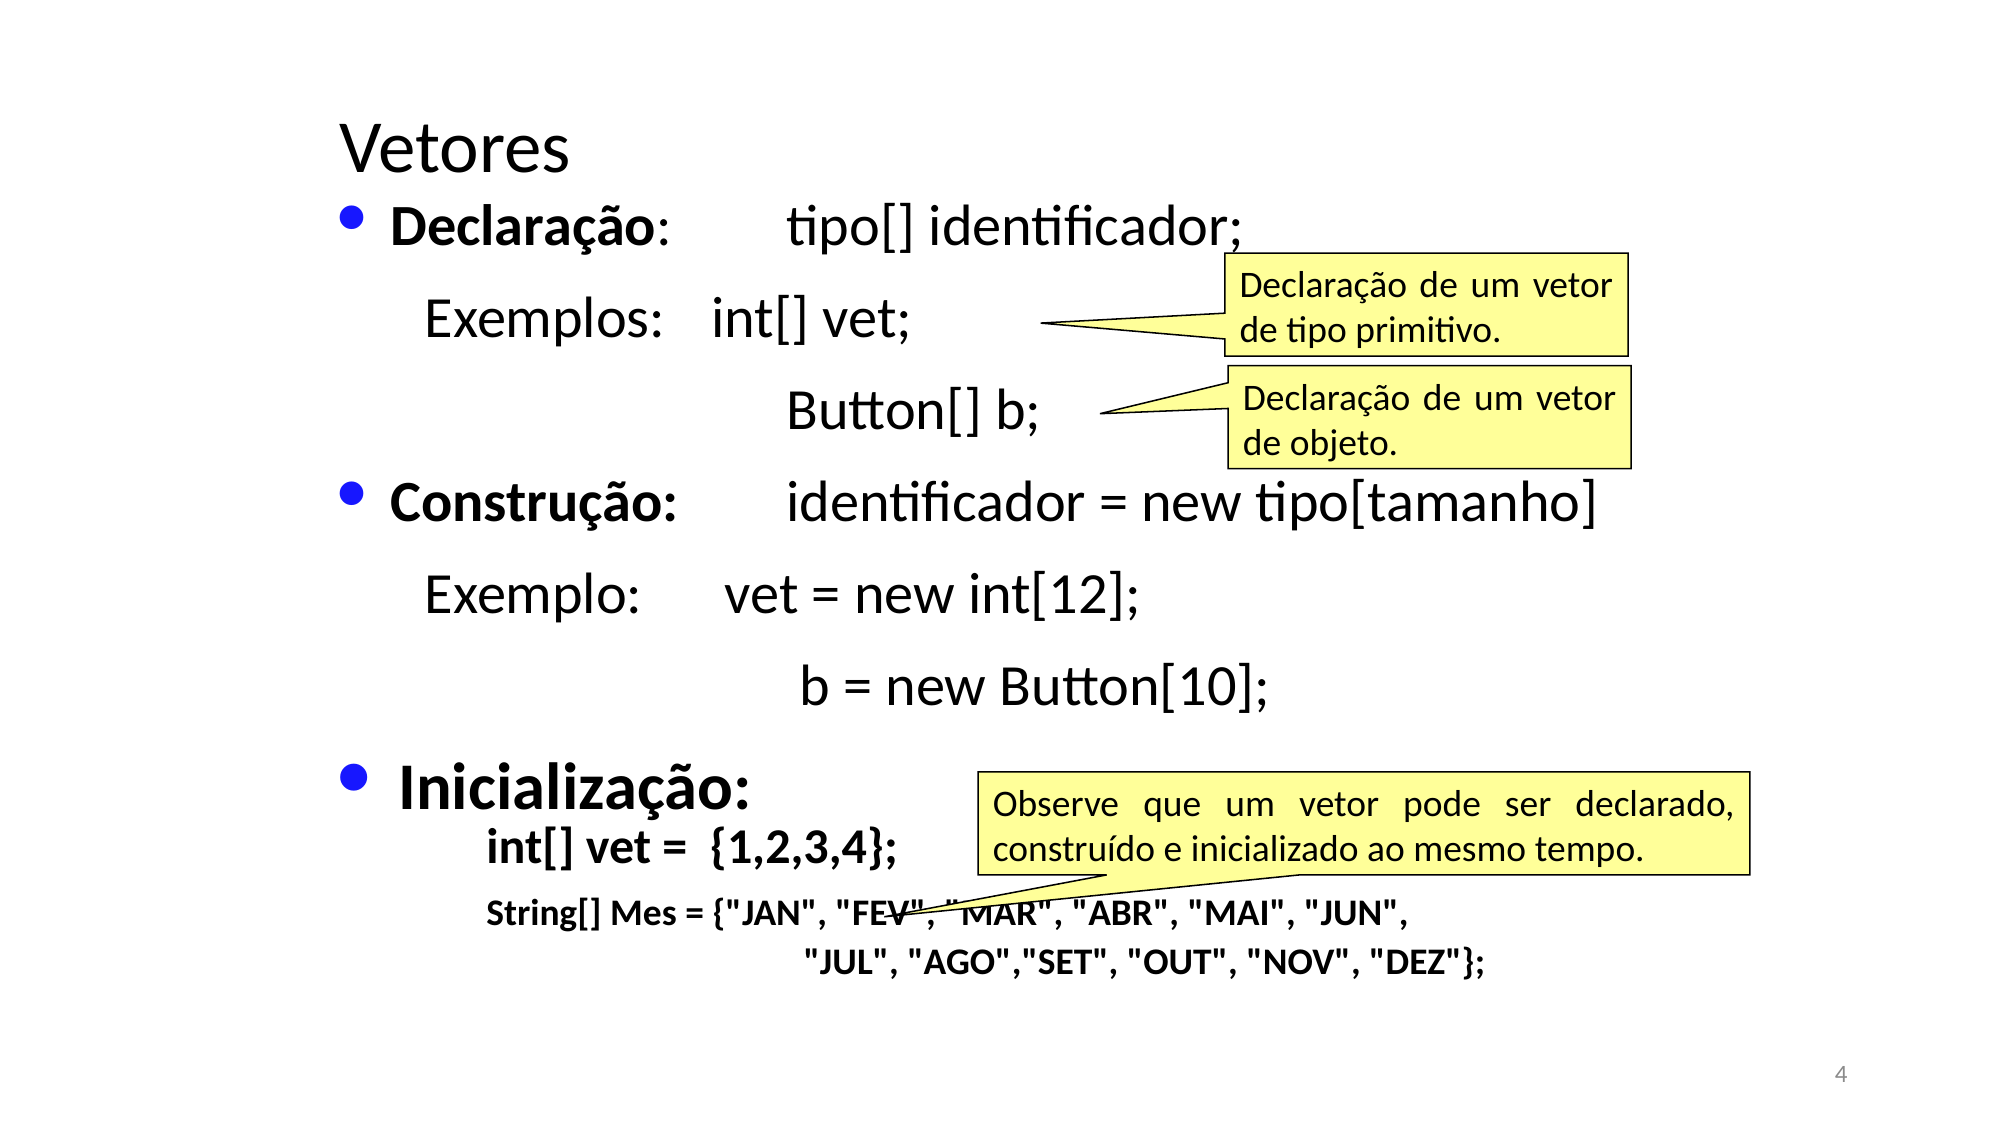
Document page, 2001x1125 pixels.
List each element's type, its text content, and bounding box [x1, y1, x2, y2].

text_box Declaração: tipo[] identificador; Exemplos: int[] vet; Button[] b; Construção: identificador = new tipo[tamanho] Exemplo: vet = new int[12]; b = new Button[10]; Inicialização: int[] vet = {1,2,3,4}; String[] Mes = {"JAN", "FEV", "MAR", "ABR", "MAI", "JUN", "JUL", "AGO","SET", "OUT", "NOV", "DEZ"}; [321, 187, 1666, 1072]
text_box Observe que um vetor pode ser declarado, construído e inicializado ao mesmo tempo. [884, 771, 1750, 917]
text_box Declaração de um vetor de tipo primitivo. [1040, 253, 1629, 357]
text_box Declaração de um vetor de objeto. [1099, 365, 1632, 469]
slide_number 4 [1412, 1042, 1863, 1103]
text_box Vetores [324, 93, 1675, 191]
